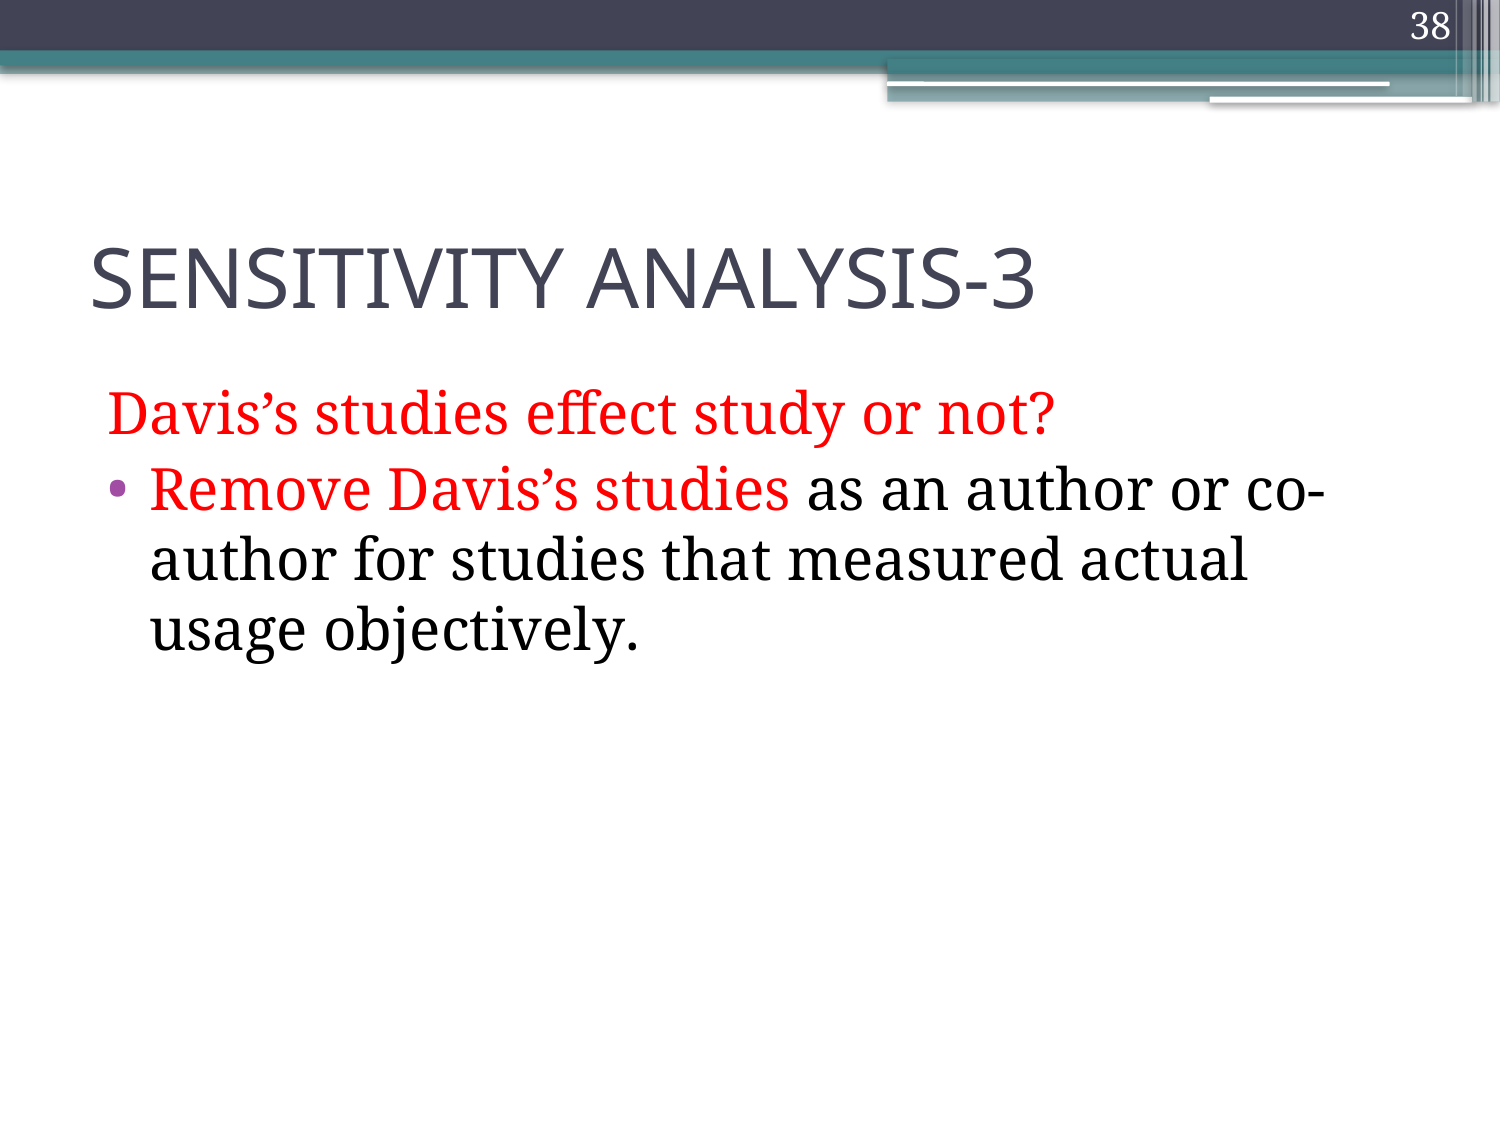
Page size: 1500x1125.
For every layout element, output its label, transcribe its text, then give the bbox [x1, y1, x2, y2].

list Davis’s studies effect study or not? Remove Davis’s studies as an author or co-author for studies that measured actual usage objectively. [75, 368, 1425, 1094]
slide_number 38 [1341, 0, 1466, 61]
title SENSITIVITY ANALYSIS-3 [75, 187, 1425, 363]
